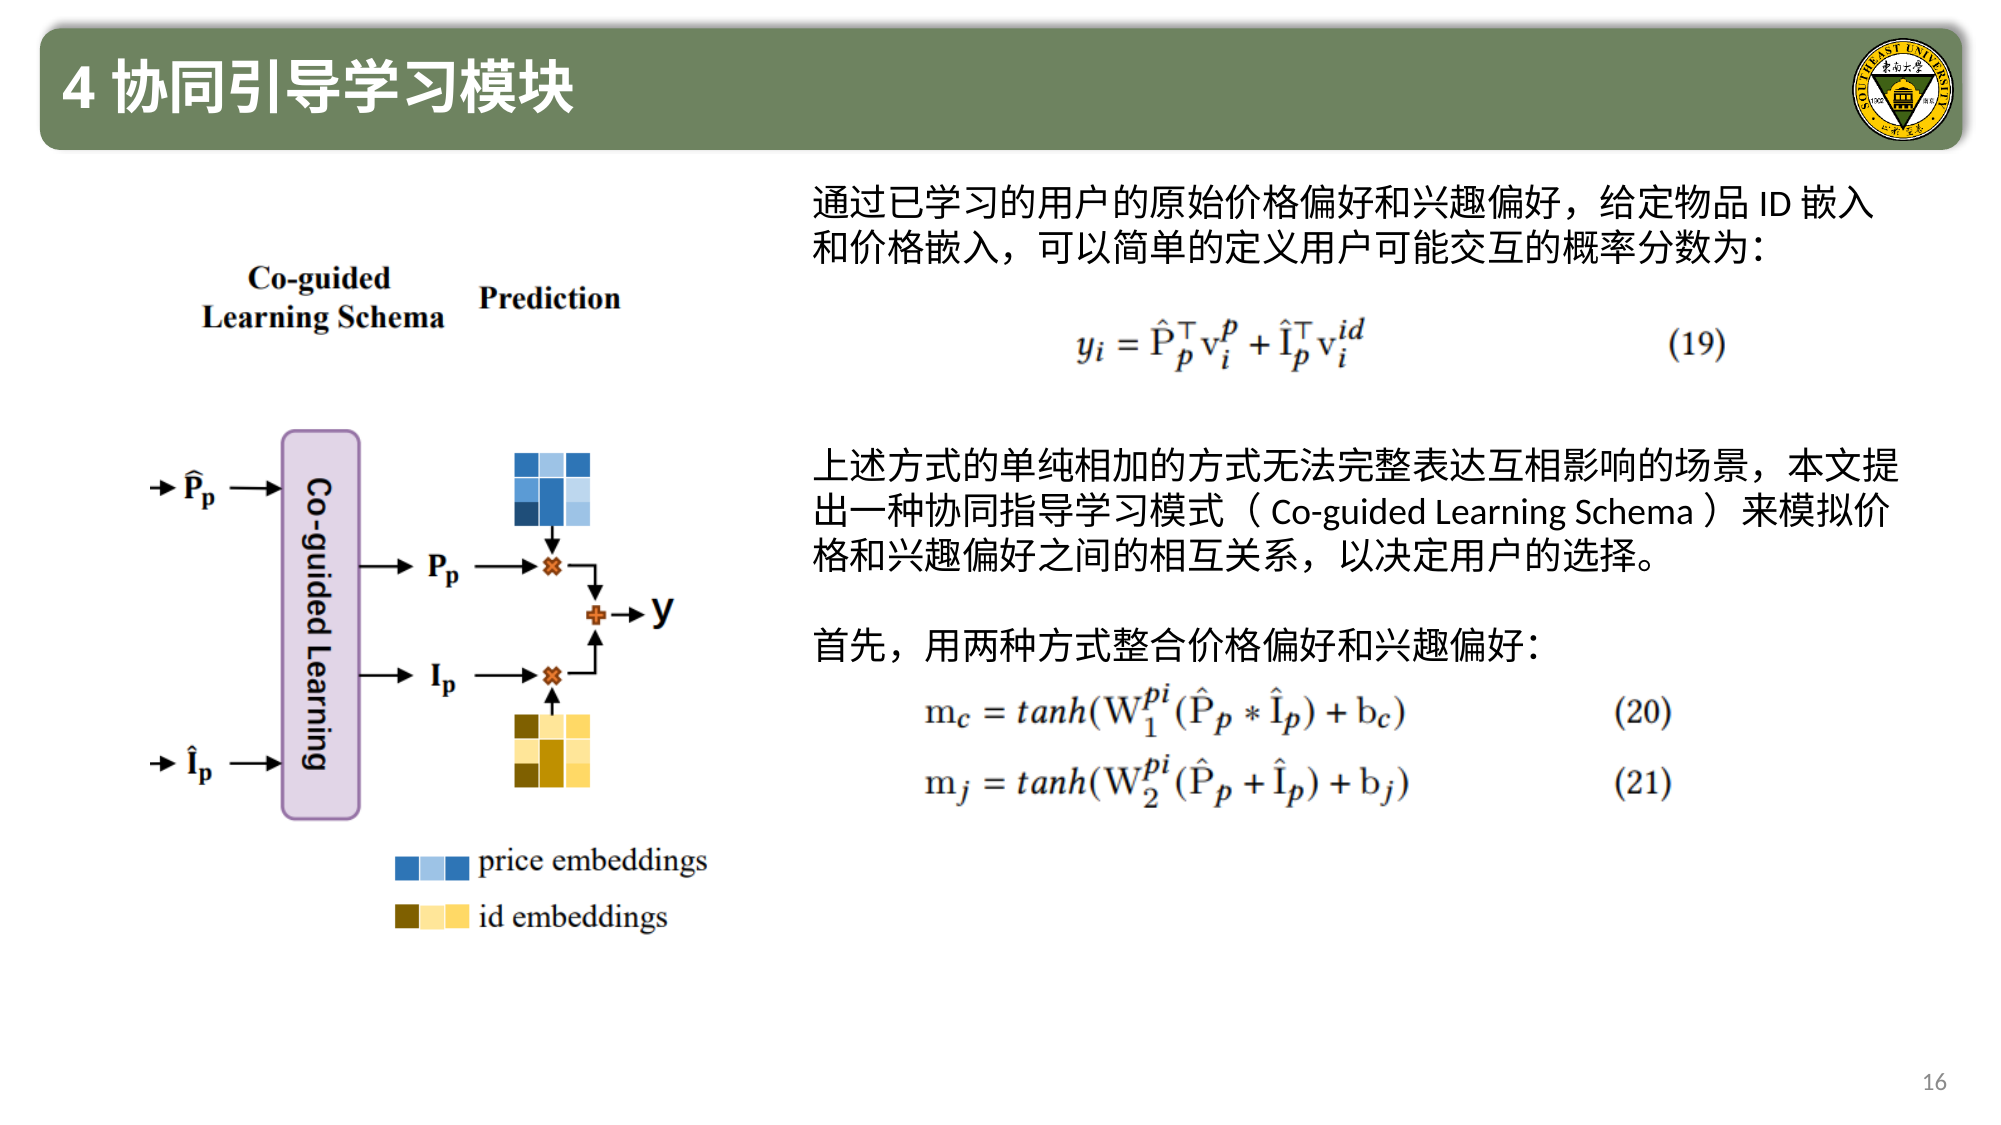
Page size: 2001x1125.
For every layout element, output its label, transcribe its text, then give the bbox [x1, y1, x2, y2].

text_box 通过已学习的用户的原始价格偏好和兴趣偏好，给定物品ID嵌入和价格嵌入，可以简单的定义用户可能交互的概率分数为： [797, 171, 1903, 277]
picture [847, 668, 1709, 819]
picture [1852, 38, 1954, 141]
list 4协同引导学习模块 [47, 42, 1709, 136]
text_box 上述方式的单纯相加的方式无法完整表达互相影响的场景，本文提出一种协同指导学习模式（Co-guided Learning Schema）来模拟价格和兴趣偏好之间的相互关系，以决定用户的选择。 首先，用两种方式整合价格偏好和兴趣偏好： [797, 434, 1939, 675]
picture [999, 270, 1750, 388]
slide_number 16 [1843, 1051, 1963, 1111]
picture [150, 247, 736, 956]
